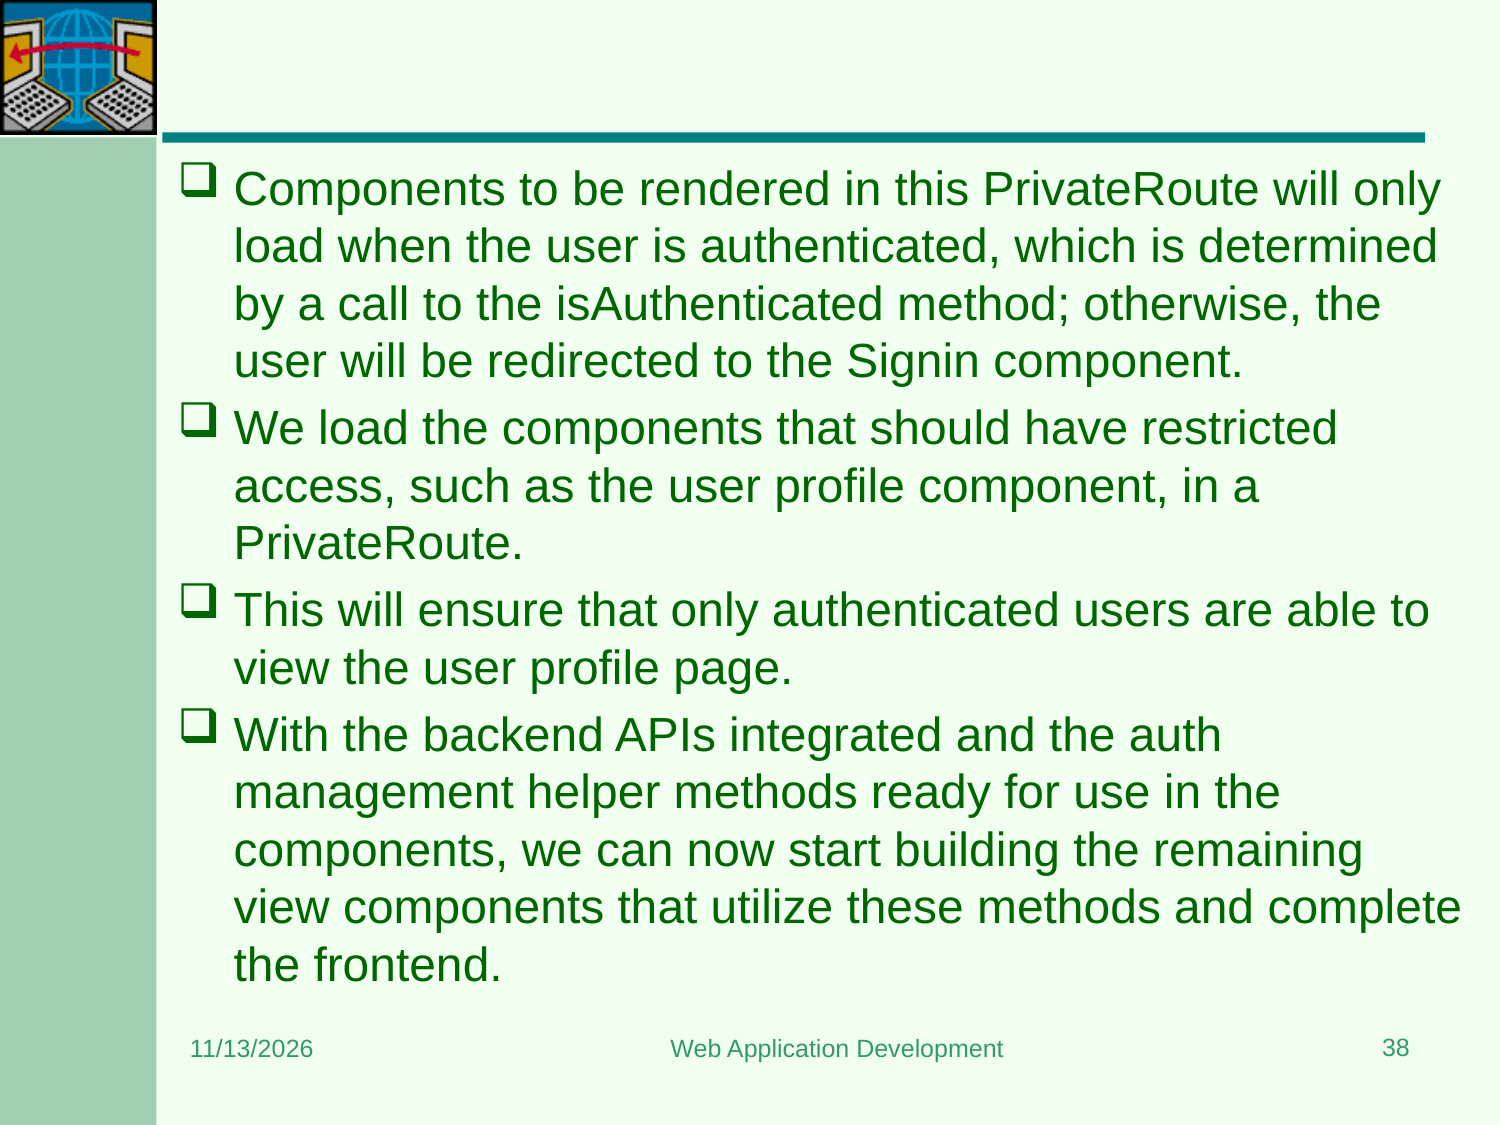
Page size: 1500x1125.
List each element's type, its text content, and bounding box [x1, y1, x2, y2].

picture [0, 0, 157, 135]
footer Web Application Development [462, 1024, 1213, 1104]
list Components to be rendered in this PrivateRoute will only load when the user is authenticated, which is determined by a call to the isAuthenticated method; otherwise, the user will be redirected to the Signin component. We load the components that should have restricted access, such as the user profile component, in a PrivateRoute. This will ensure that only authenticated users are able to view the user profile page. With the backend APIs integrated and the auth management helper methods ready for use in the components, we can now start building the remaining view components that utilize these methods and complete the frontend. [162, 149, 1488, 1013]
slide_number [174, 1024, 438, 1104]
slide_number 38 [1237, 1024, 1426, 1103]
